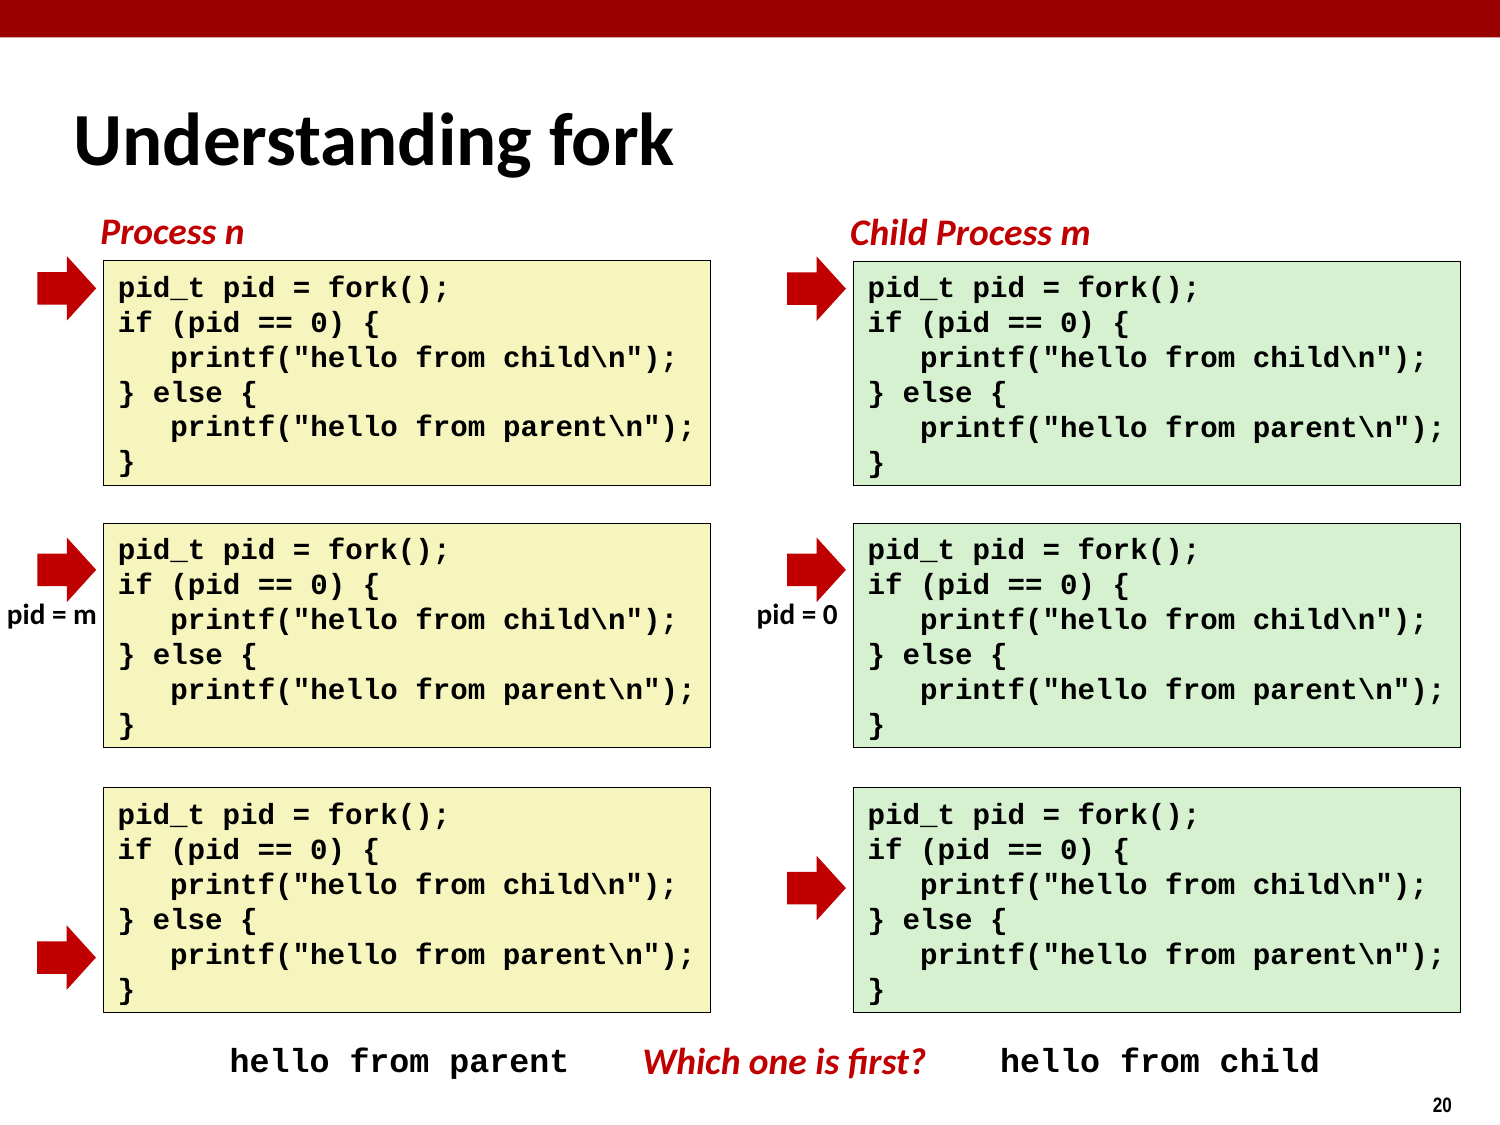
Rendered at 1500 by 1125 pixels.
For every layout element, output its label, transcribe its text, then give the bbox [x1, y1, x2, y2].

text_box [37, 537, 97, 587]
text_box pid = 0 [741, 587, 853, 638]
text_box pid = m [0, 587, 112, 638]
title Understanding fork [58, 72, 1305, 199]
text_box [37, 925, 96, 990]
text_box [787, 855, 846, 921]
text_box pid_t pid = fork(); if (pid == 0) { printf("hello from child\n"); } else { printf("hello from parent\n"); } [102, 787, 711, 1013]
text_box pid_t pid = fork(); if (pid == 0) { printf("hello from child\n"); } else { printf("hello from parent\n"); } [852, 787, 1461, 1013]
text_box hello from child [985, 1031, 1336, 1087]
text_box [787, 256, 846, 322]
text_box [787, 537, 846, 587]
text_box hello from parent [214, 1031, 585, 1087]
text_box pid_t pid = fork(); if (pid == 0) { printf("hello from child\n"); } else { printf("hello from parent\n"); } [103, 523, 711, 748]
text_box pid_t pid = fork(); if (pid == 0) { printf("hello from child\n"); } else { printf("hello from parent\n"); } [852, 260, 1461, 486]
text_box [37, 256, 97, 321]
text_box Child Process m [835, 200, 1107, 260]
text_box pid_t pid = fork(); if (pid == 0) { printf("hello from child\n"); } else { printf("hello from parent\n"); } [852, 523, 1461, 748]
text_box Which one is first? [627, 1029, 942, 1090]
text_box Process n [85, 199, 260, 260]
text_box pid_t pid = fork(); if (pid == 0) { printf("hello from child\n"); } else { printf("hello from parent\n"); } [103, 260, 711, 486]
